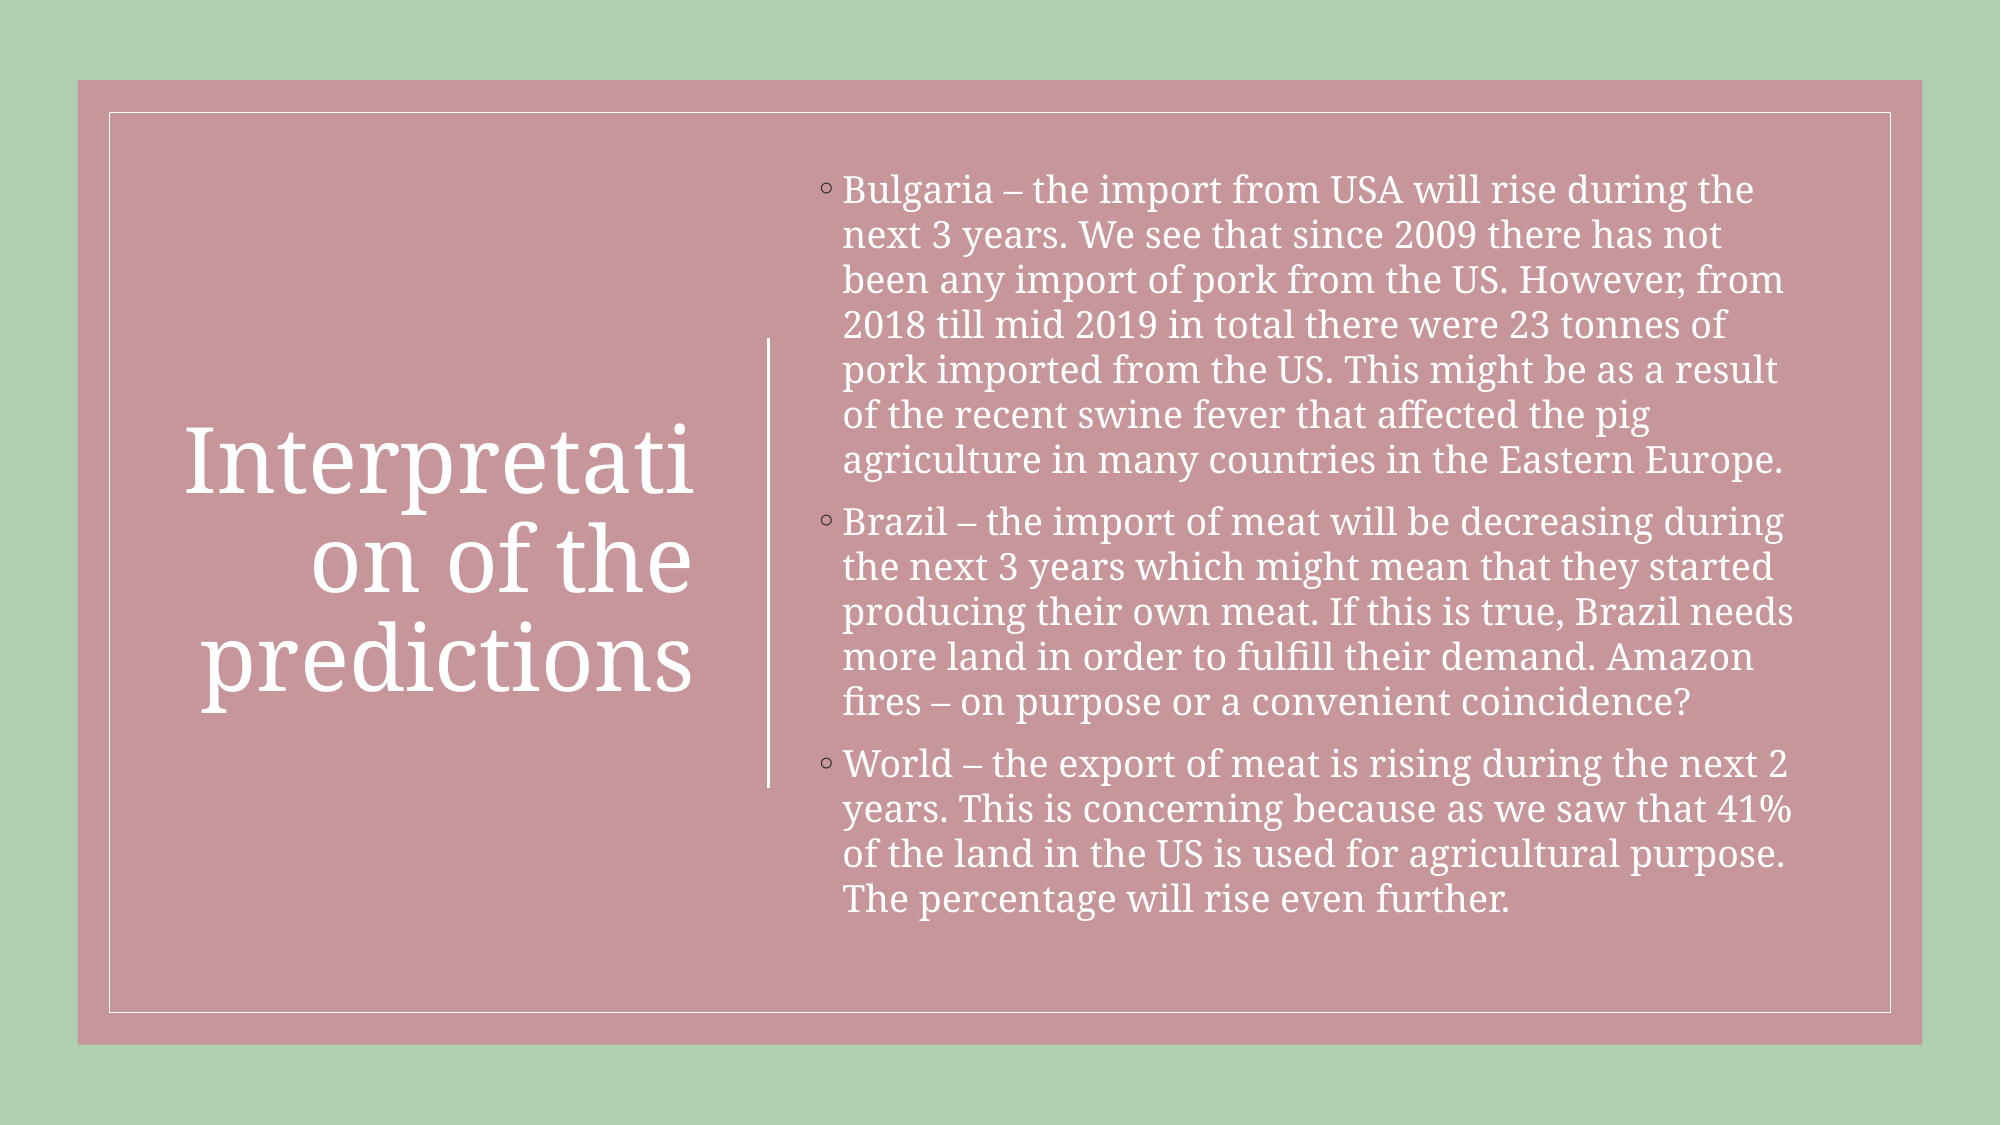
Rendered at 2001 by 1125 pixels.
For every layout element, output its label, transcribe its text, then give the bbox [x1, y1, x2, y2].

text_box [109, 112, 1891, 1013]
text_box [0, 0, 2000, 1125]
list Bulgaria – the import from USA will rise during the next 3 years. We see that since 2009 there has not been any import of pork from the US. However, from 2018 till mid 2019 in total there were 23 tonnes of pork imported from the US. This might be as a result of the recent swine fever that affected the pig agriculture in many countries in the Eastern Europe. Brazil – the import of meat will be decreasing during the next 3 years which might mean that they started producing their own meat. If this is true, Brazil needs more land in order to fulfill their demand. Amazon fires – on purpose or a convenient coincidence? World – the export of meat is rising during the next 2 years. This is concerning because as we saw that 41% of the land in the US is used for agricultural purpose. The percentage will rise even further. [800, 144, 1820, 942]
text_box [77, 79, 1923, 1046]
title Interpretation of the predictions [142, 164, 711, 961]
